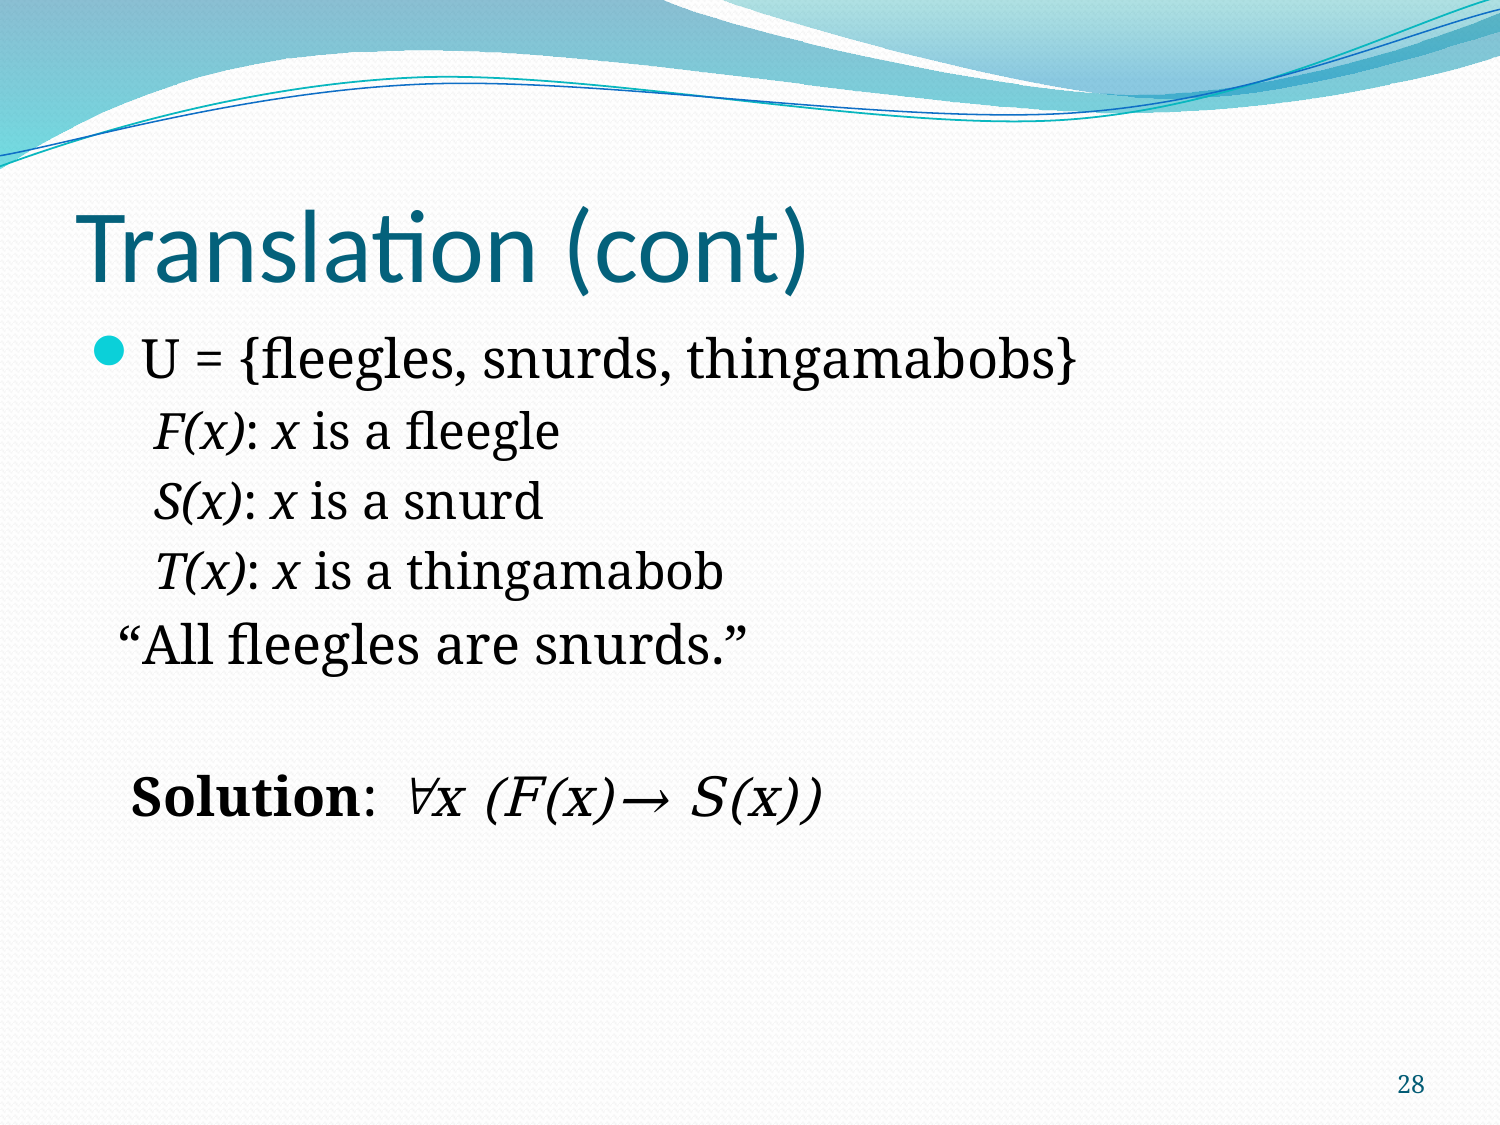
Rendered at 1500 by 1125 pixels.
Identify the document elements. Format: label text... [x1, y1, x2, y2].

title Translation (cont) [75, 115, 1425, 303]
list U = {fleegles, snurds, thingamabobs} F(x): x is a fleegle S(x): x is a snurd T(x): x is a thingamabob “All fleegles are snurds.” Solution: x (F(x)→ S(x)) [75, 317, 1425, 1038]
slide_number 28 [1299, 1042, 1425, 1103]
